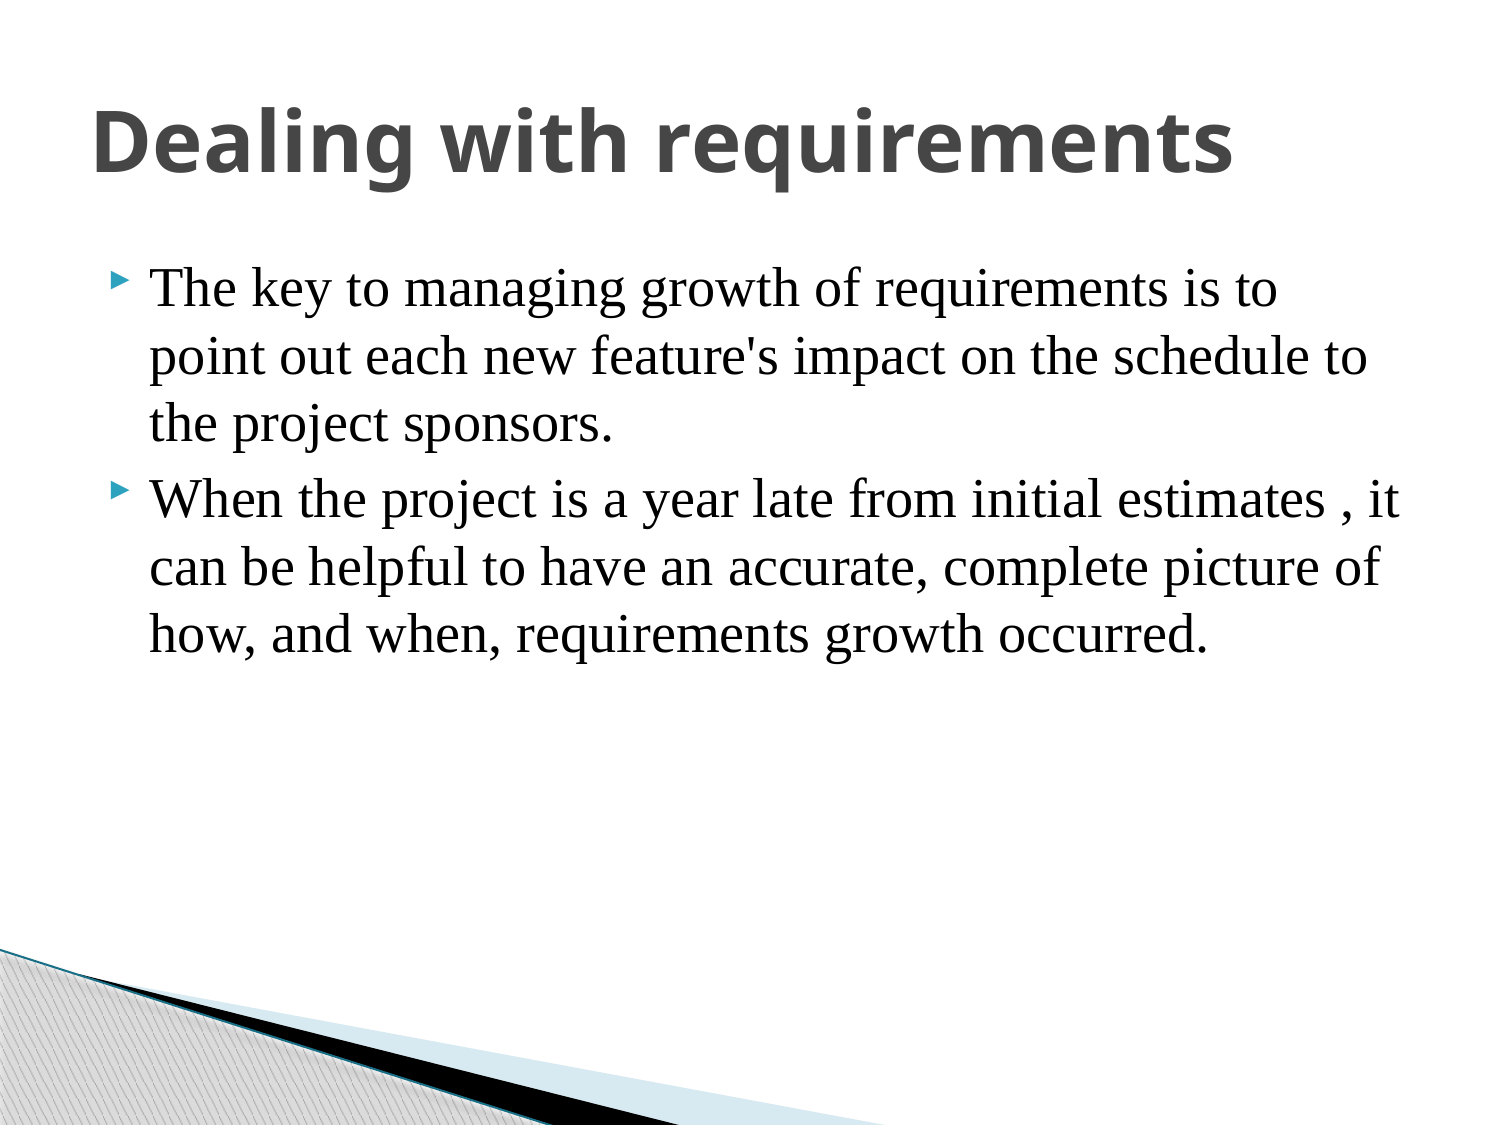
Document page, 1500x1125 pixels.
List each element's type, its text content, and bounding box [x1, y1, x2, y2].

list The key to managing growth of requirements is to point out each new feature's impact on the schedule to the project sponsors. When the project is a year late from initial estimates , it can be helpful to have an accurate, complete picture of how, and when, requirements growth occurred. [75, 243, 1425, 986]
title Dealing with requirements [75, 45, 1425, 233]
